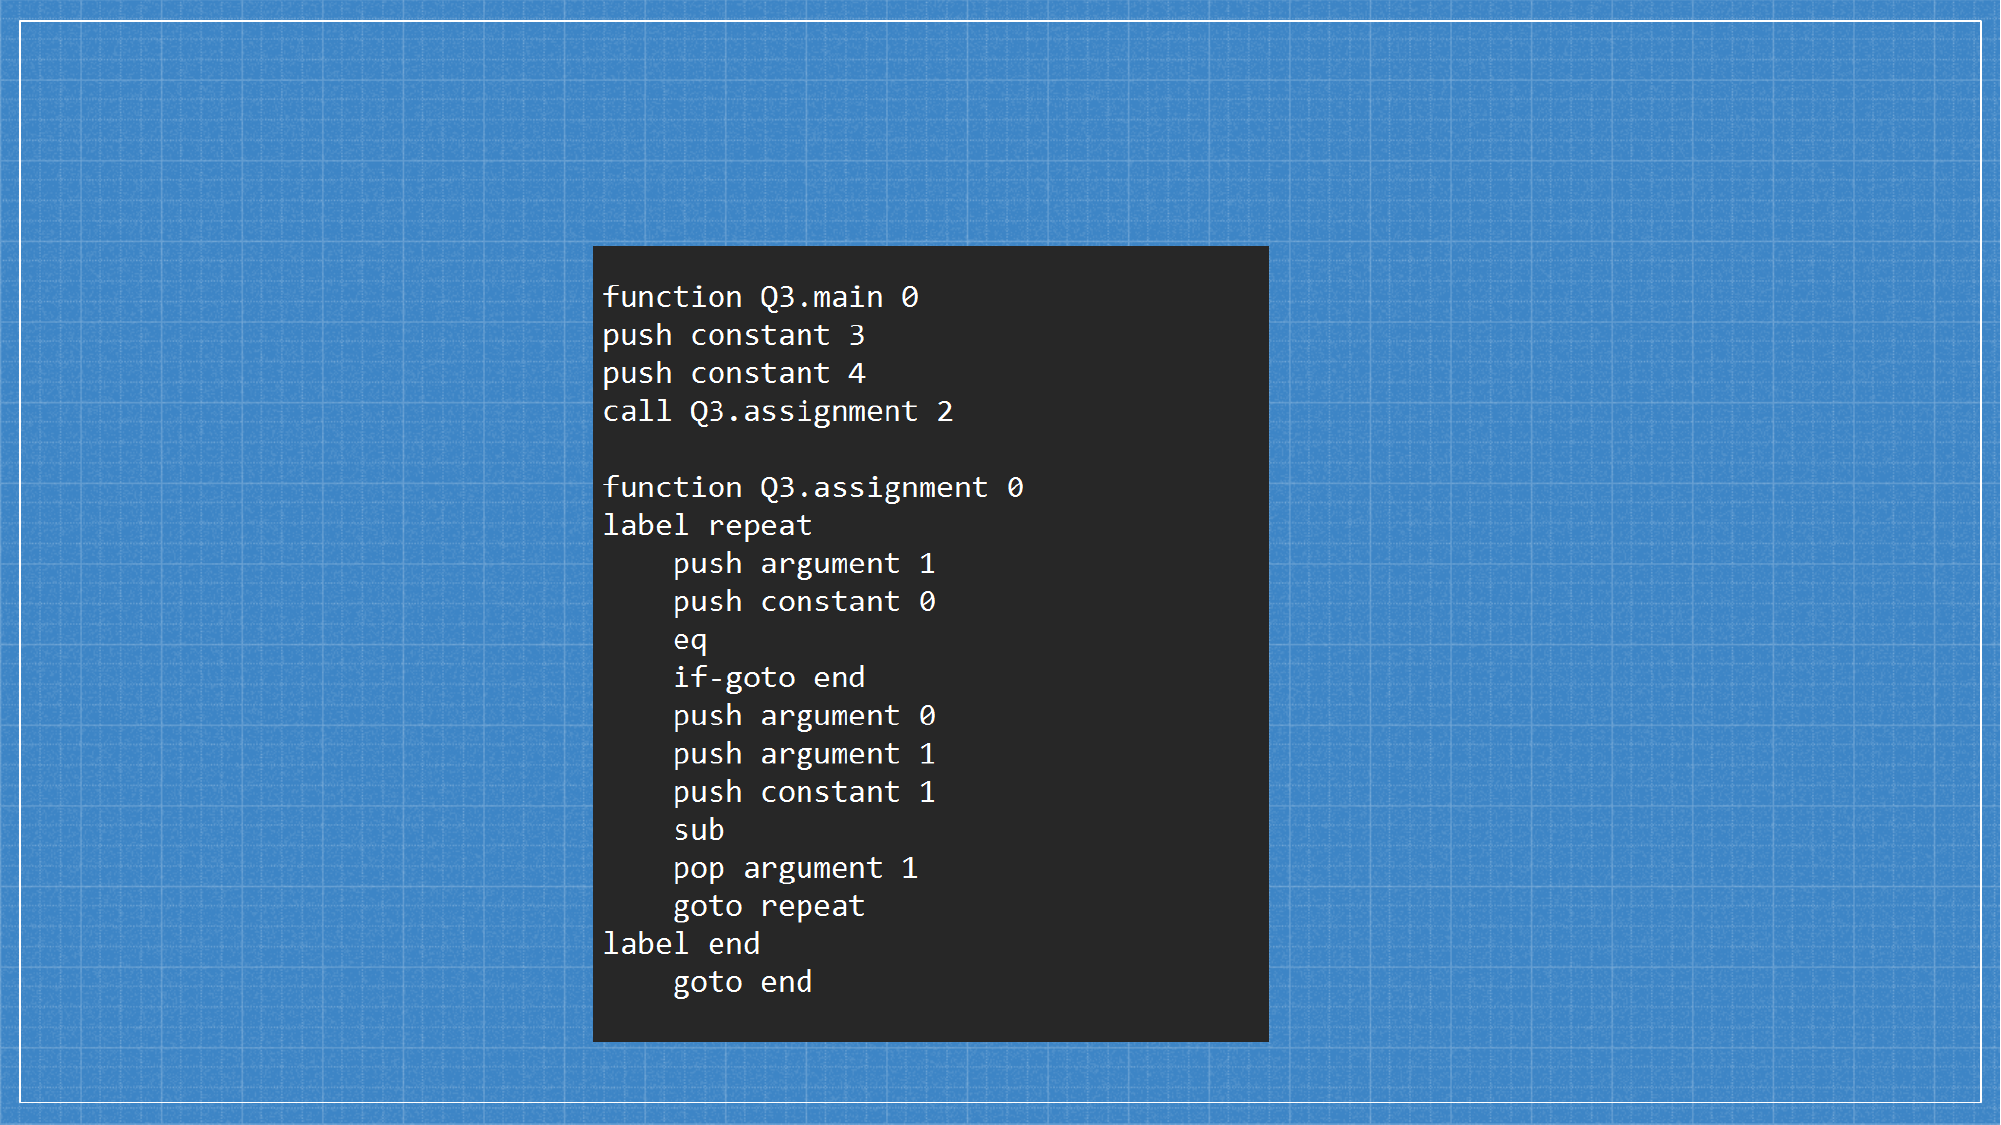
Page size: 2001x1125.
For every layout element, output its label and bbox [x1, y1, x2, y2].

list [593, 245, 1269, 1043]
picture [0, 0, 2000, 1125]
